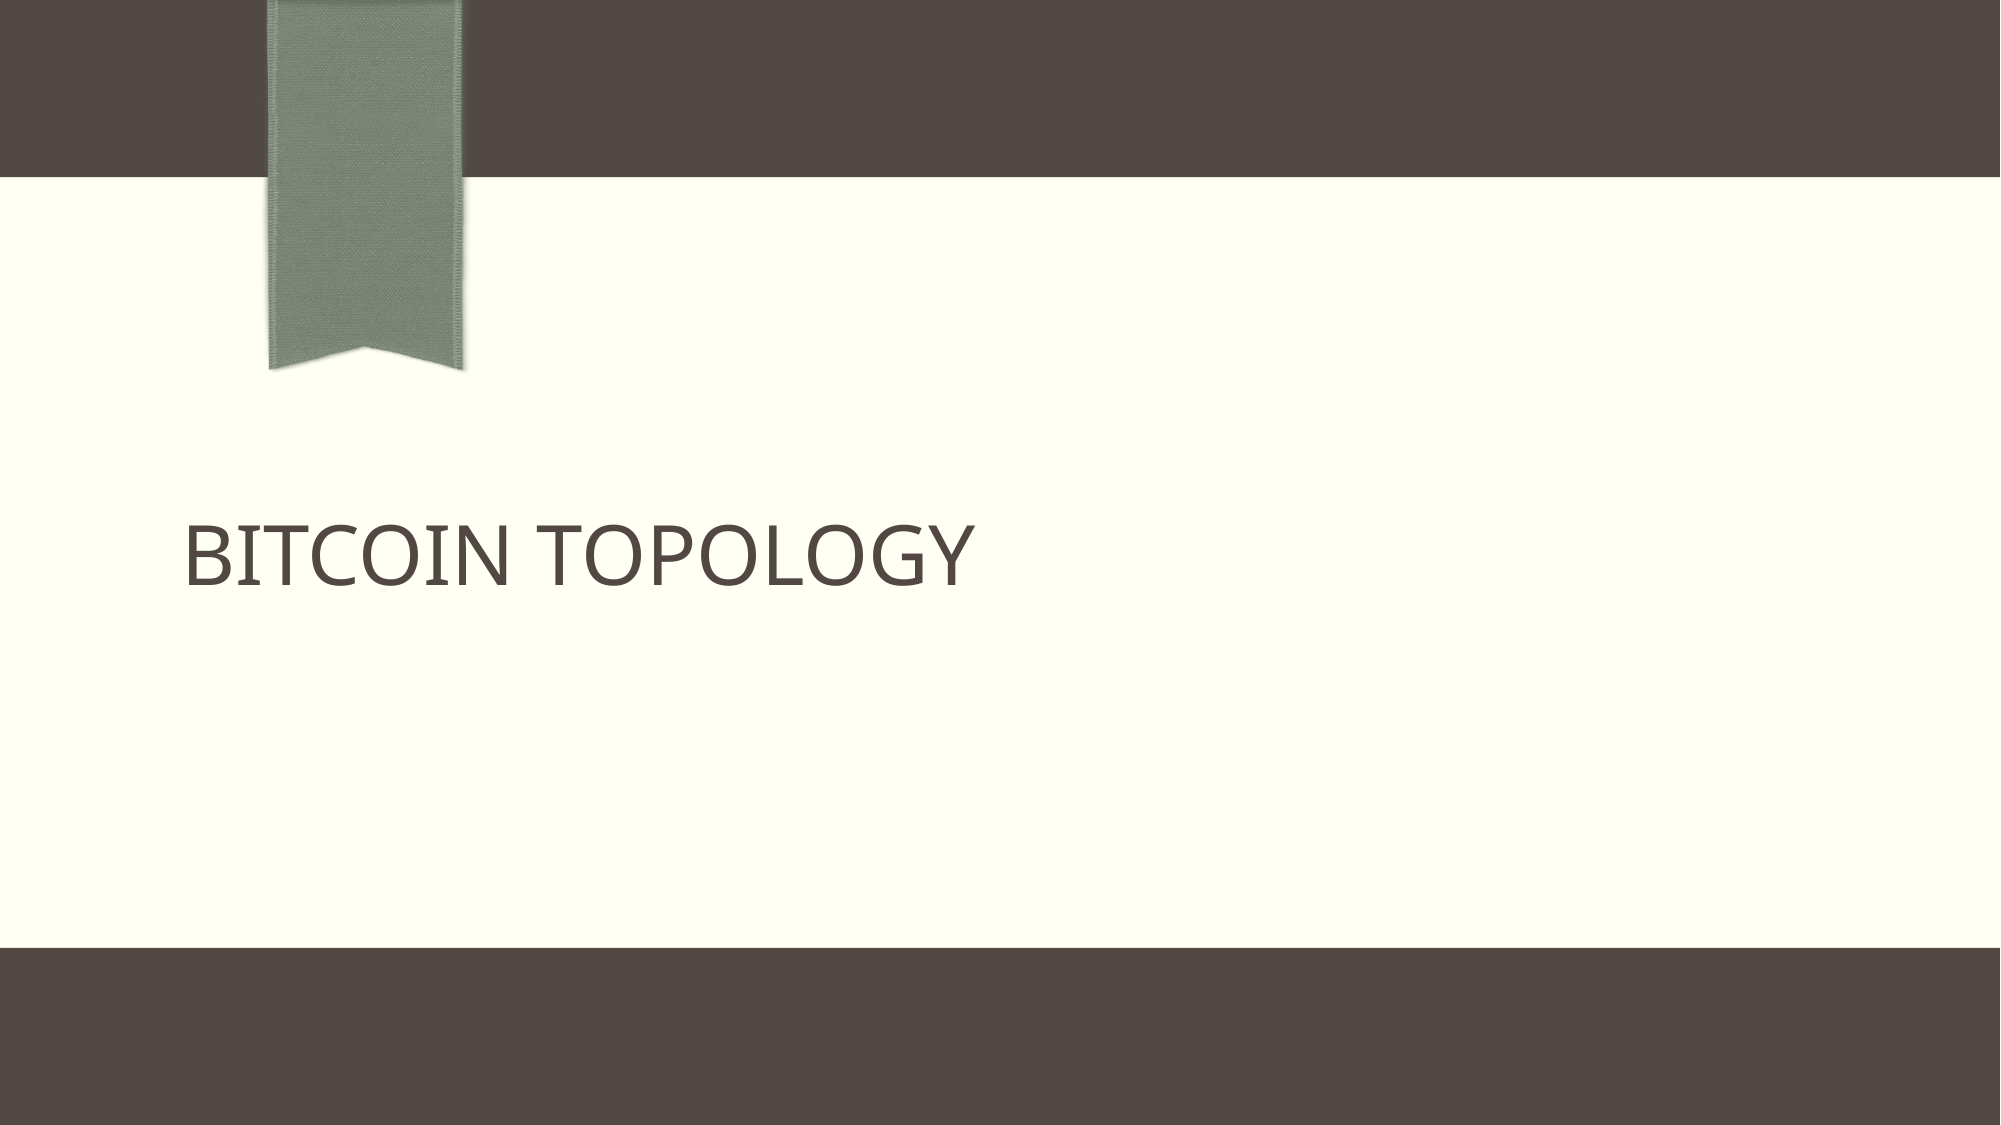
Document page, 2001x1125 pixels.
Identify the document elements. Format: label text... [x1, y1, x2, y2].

title BITCOIN TOPOLOGY [181, 376, 1838, 741]
